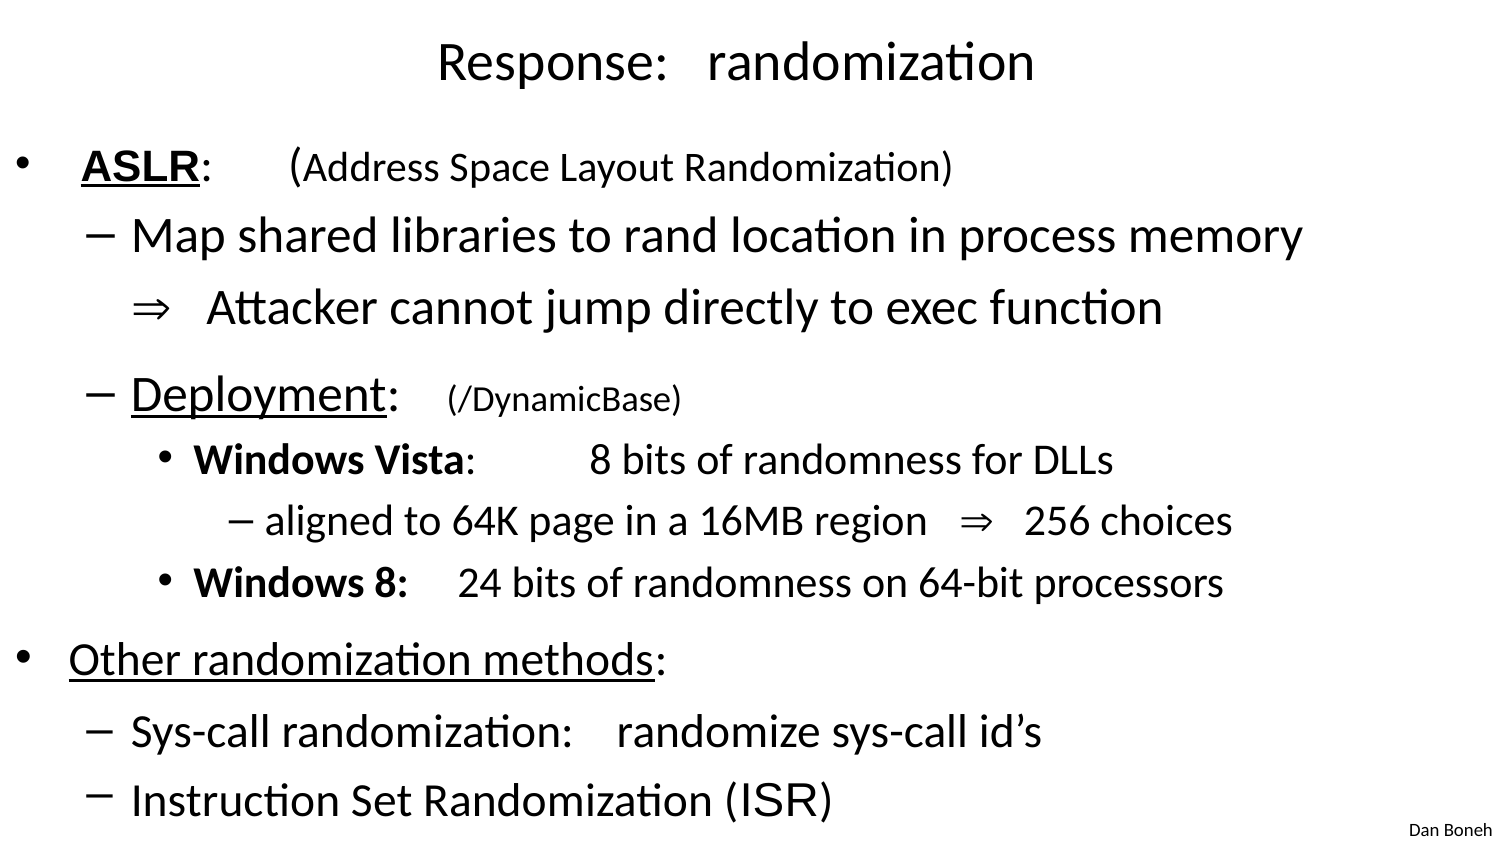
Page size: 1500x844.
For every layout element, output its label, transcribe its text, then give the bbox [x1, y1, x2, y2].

list ASLR: (Address Space Layout Randomization) Map shared libraries to rand location in process memory  Attacker cannot jump directly to exec function Deployment: (/DynamicBase) Windows Vista: 8 bits of randomness for DLLs aligned to 64K page in a 16MB region  256 choices Windows 8: 24 bits of randomness on 64-bit processors Other randomization methods: Sys-call randomization: randomize sys-call id’s Instruction Set Randomization (ISR) [0, 109, 1463, 844]
title Response: randomization [99, 16, 1375, 100]
